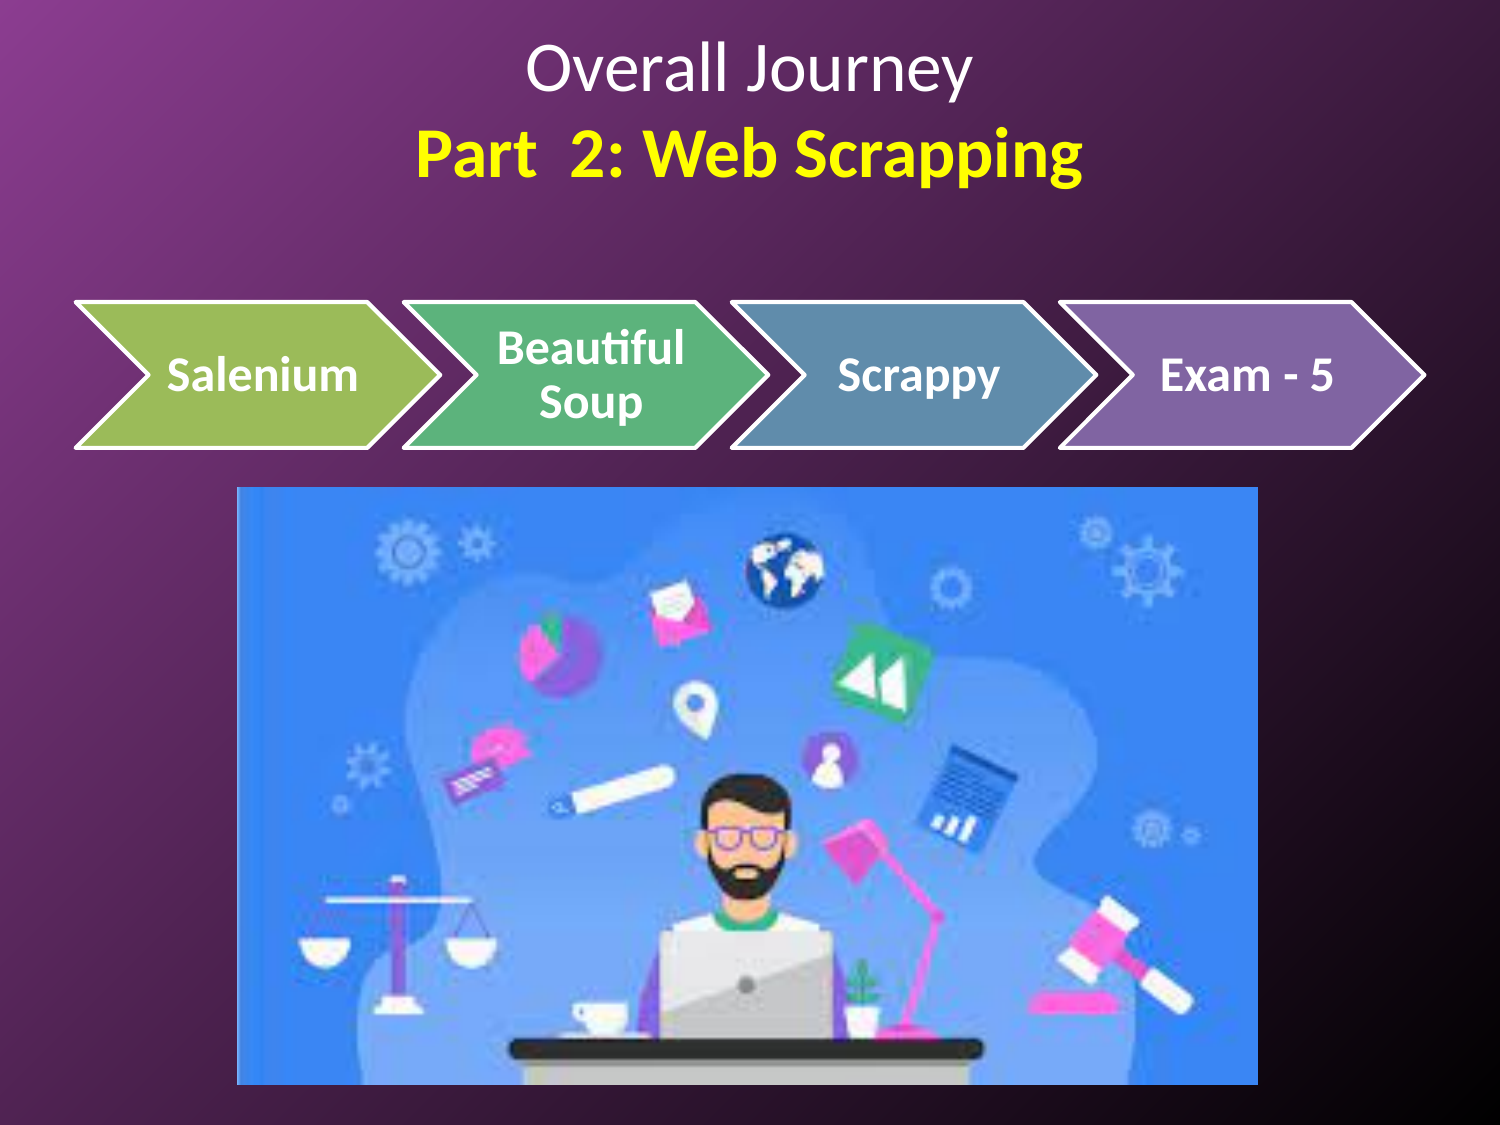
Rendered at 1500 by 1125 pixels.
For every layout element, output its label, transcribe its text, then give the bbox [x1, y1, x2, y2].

picture [237, 487, 1258, 1085]
title Overall Journey Part 2: Web Scrapping [75, 12, 1425, 200]
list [74, 224, 1426, 526]
